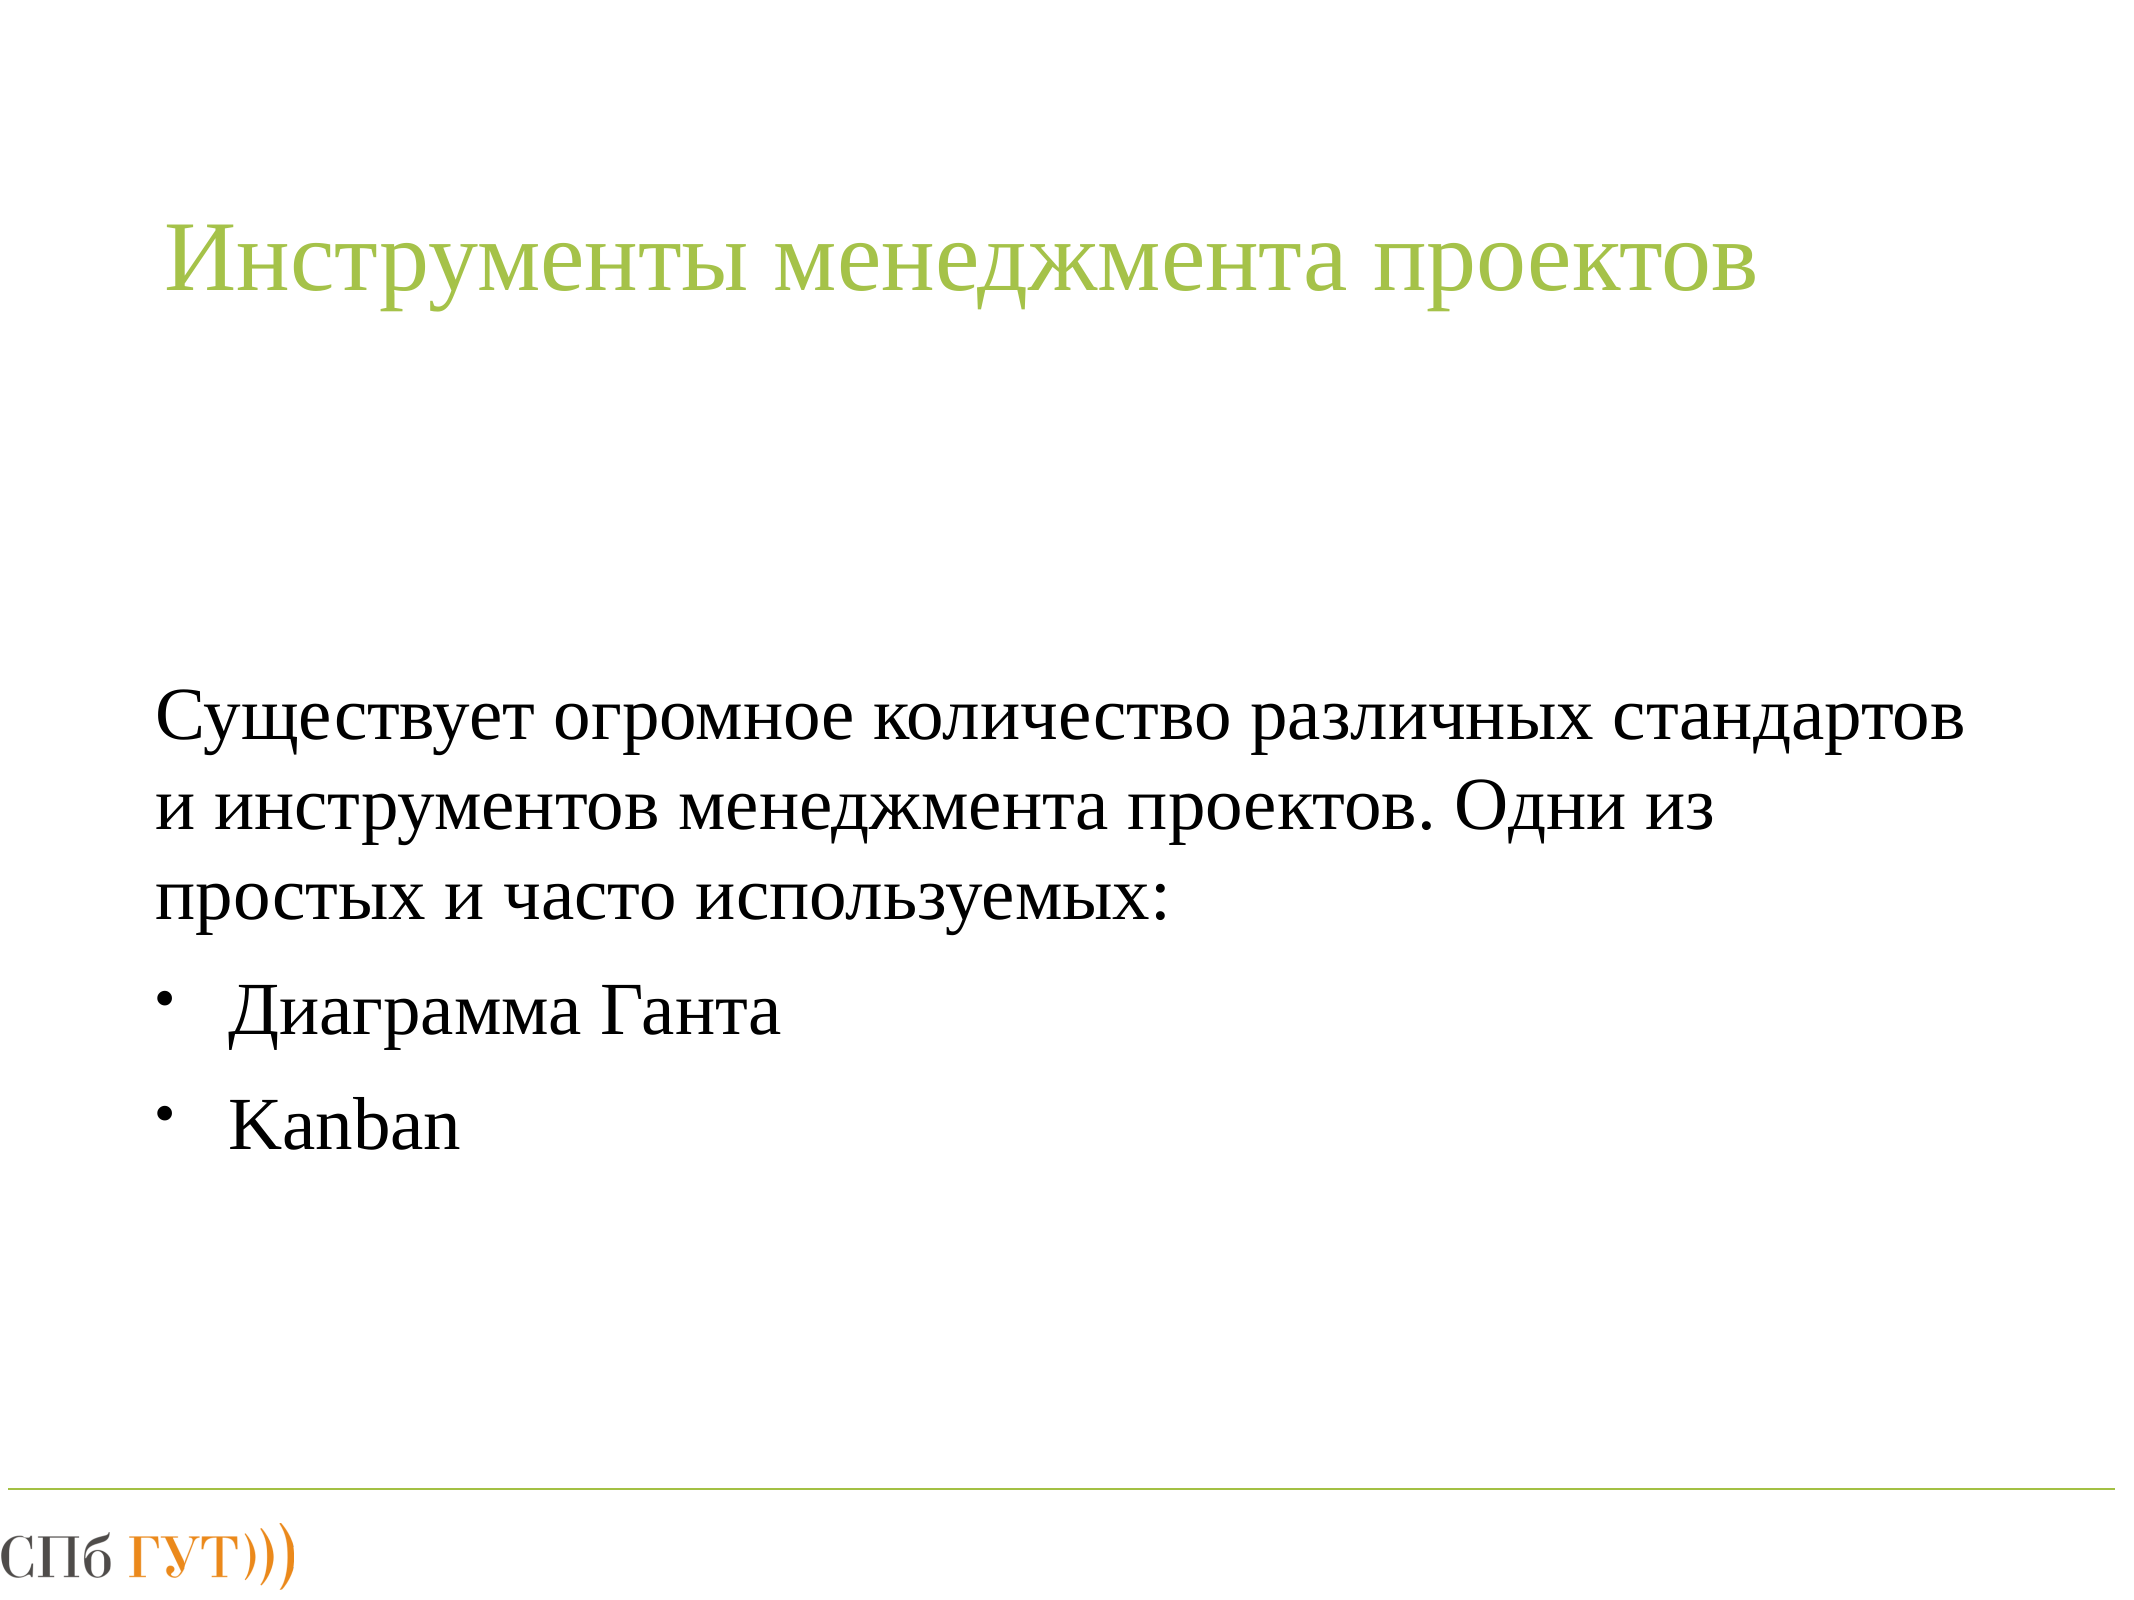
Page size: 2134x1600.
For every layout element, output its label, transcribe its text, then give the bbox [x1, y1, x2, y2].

title Инструменты менеджмента проектов [155, 72, 1978, 379]
list Существует огромное количество различных стандартов и инструментов менеджмента проектов. Одни из простых и часто используемых: Диаграмма Ганта Kanban [146, 1489, 1978, 1565]
list Существует огромное количество различных стандартов и инструментов менеджмента проектов. Одни из простых и часто используемых: Диаграмма Ганта Kanban [146, 379, 1978, 1488]
picture [1, 1522, 295, 1590]
